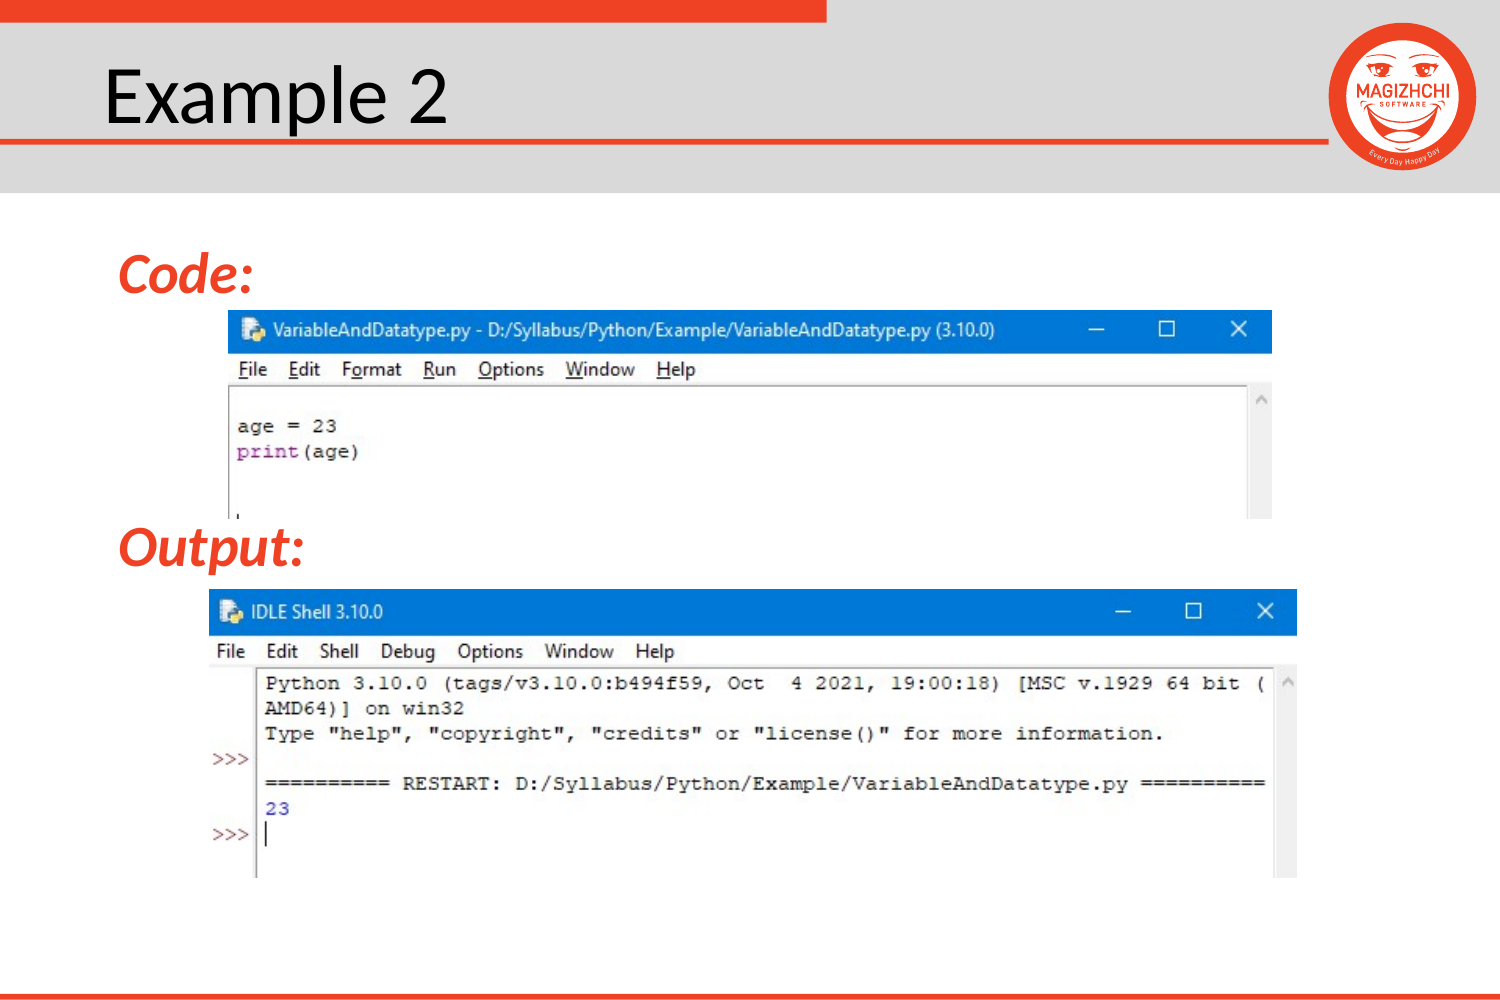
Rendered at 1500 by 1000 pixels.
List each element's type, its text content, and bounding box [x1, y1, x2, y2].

picture [209, 589, 1297, 878]
title Example 2 [88, 53, 1418, 140]
list Code: Output: [103, 228, 1397, 863]
picture [228, 310, 1272, 519]
